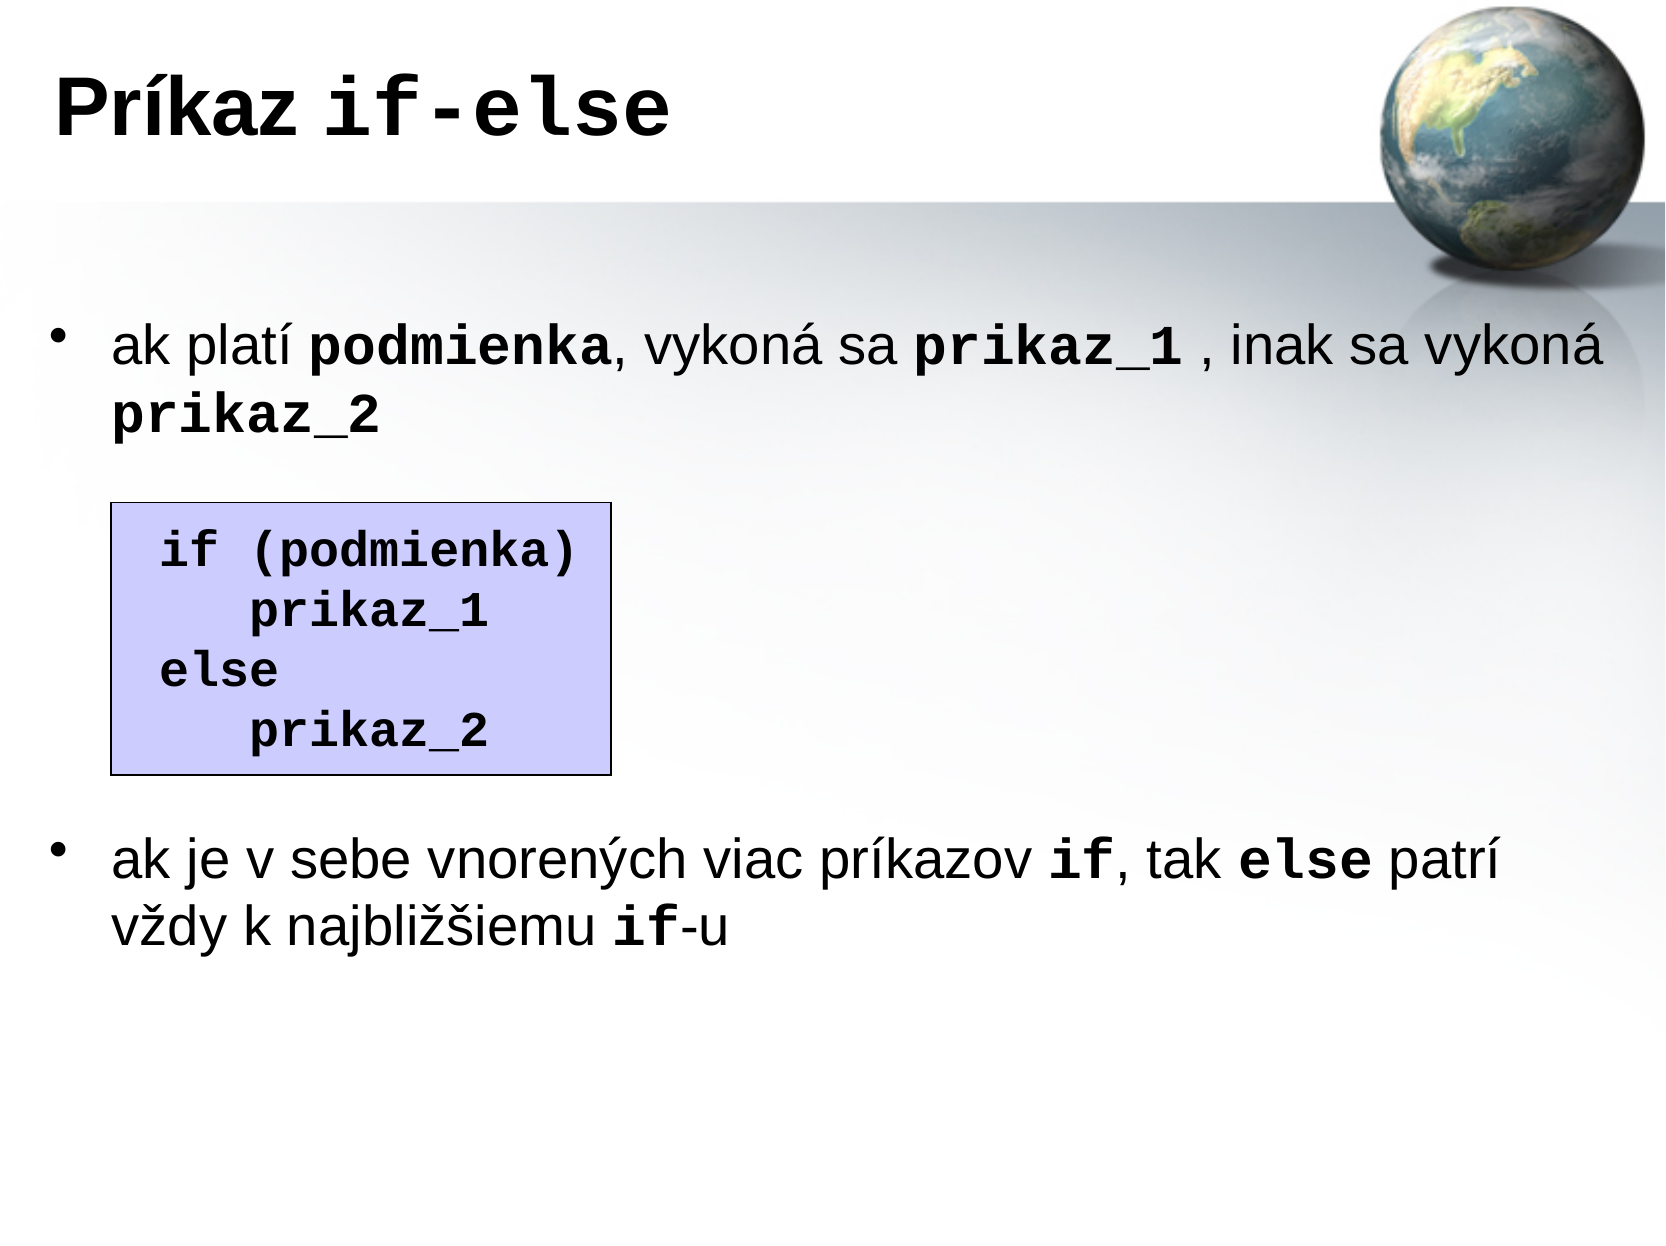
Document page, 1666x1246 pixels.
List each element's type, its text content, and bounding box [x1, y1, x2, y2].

title Príkaz if-else [37, 25, 1375, 179]
picture [0, 0, 1666, 1246]
text_box [110, 502, 611, 775]
text_box if (podmienka) prikaz_1 else prikaz_2 [144, 509, 595, 765]
list ak platí podmienka, vykoná sa prikaz_1 , inak sa vykoná prikaz_2 ak je v sebe vnorených viac príkazov if, tak else patrí vždy k najbližšiemu if-u [32, 300, 1633, 1175]
